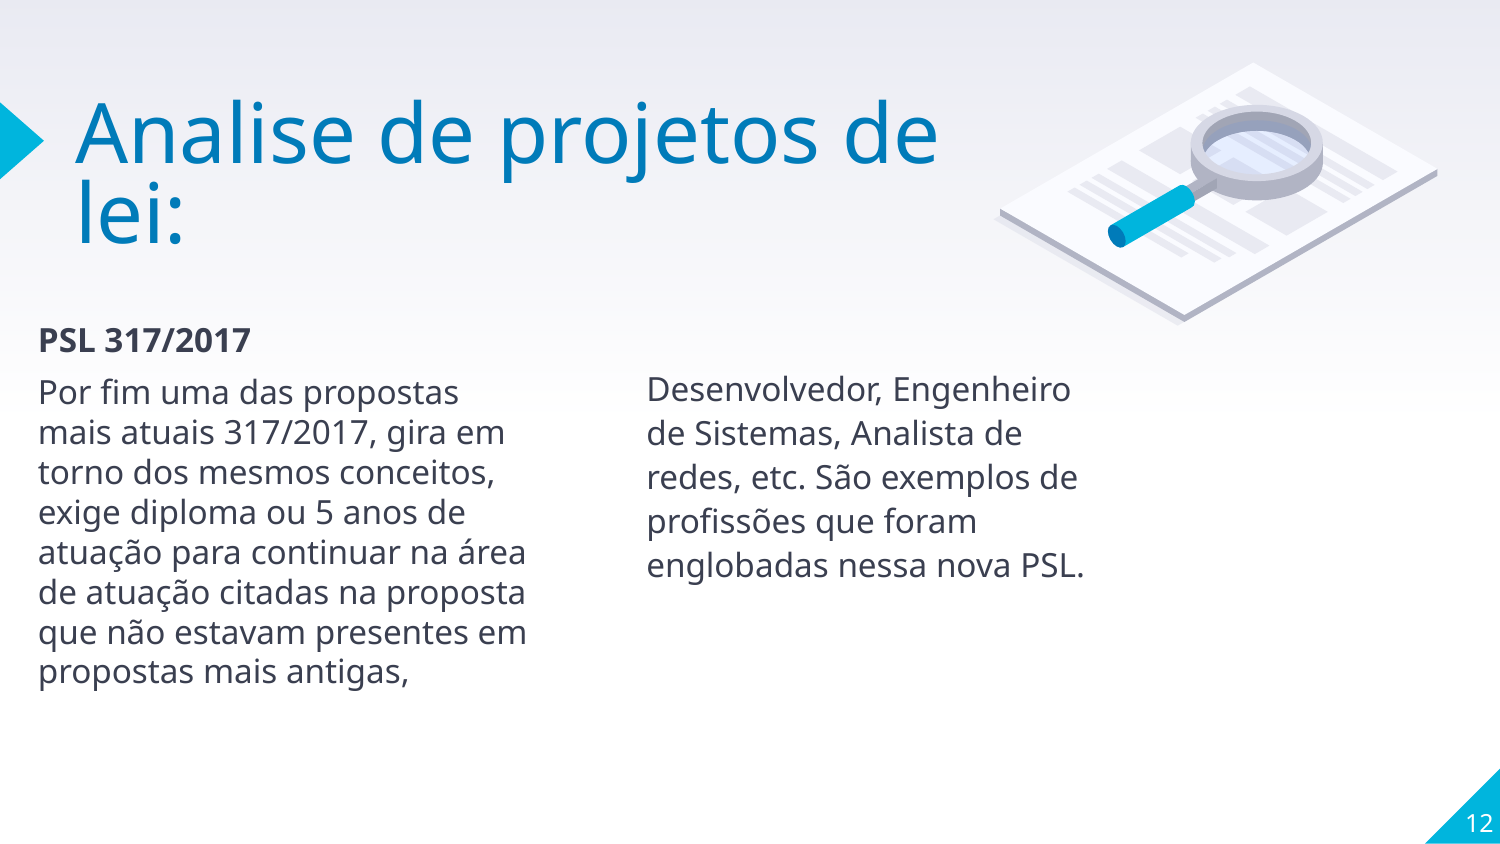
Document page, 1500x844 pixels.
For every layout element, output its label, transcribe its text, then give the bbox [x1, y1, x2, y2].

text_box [993, 62, 1438, 326]
slide_number 12 [1418, 760, 1494, 838]
list PSL 317/2017 Por fim uma das propostas mais atuais 317/2017, gira em torno dos mesmos conceitos, exige diploma ou 5 anos de atuação para continuar na área de atuação citadas na proposta que não estavam presentes em propostas mais antigas, [37, 314, 538, 664]
title Analise de projetos de lei: [75, 99, 988, 277]
list Desenvolvedor, Engenheiro de Sistemas, Analista de redes, etc. São exemplos de profissões que foram englobadas nessa nova PSL. [627, 364, 1117, 714]
